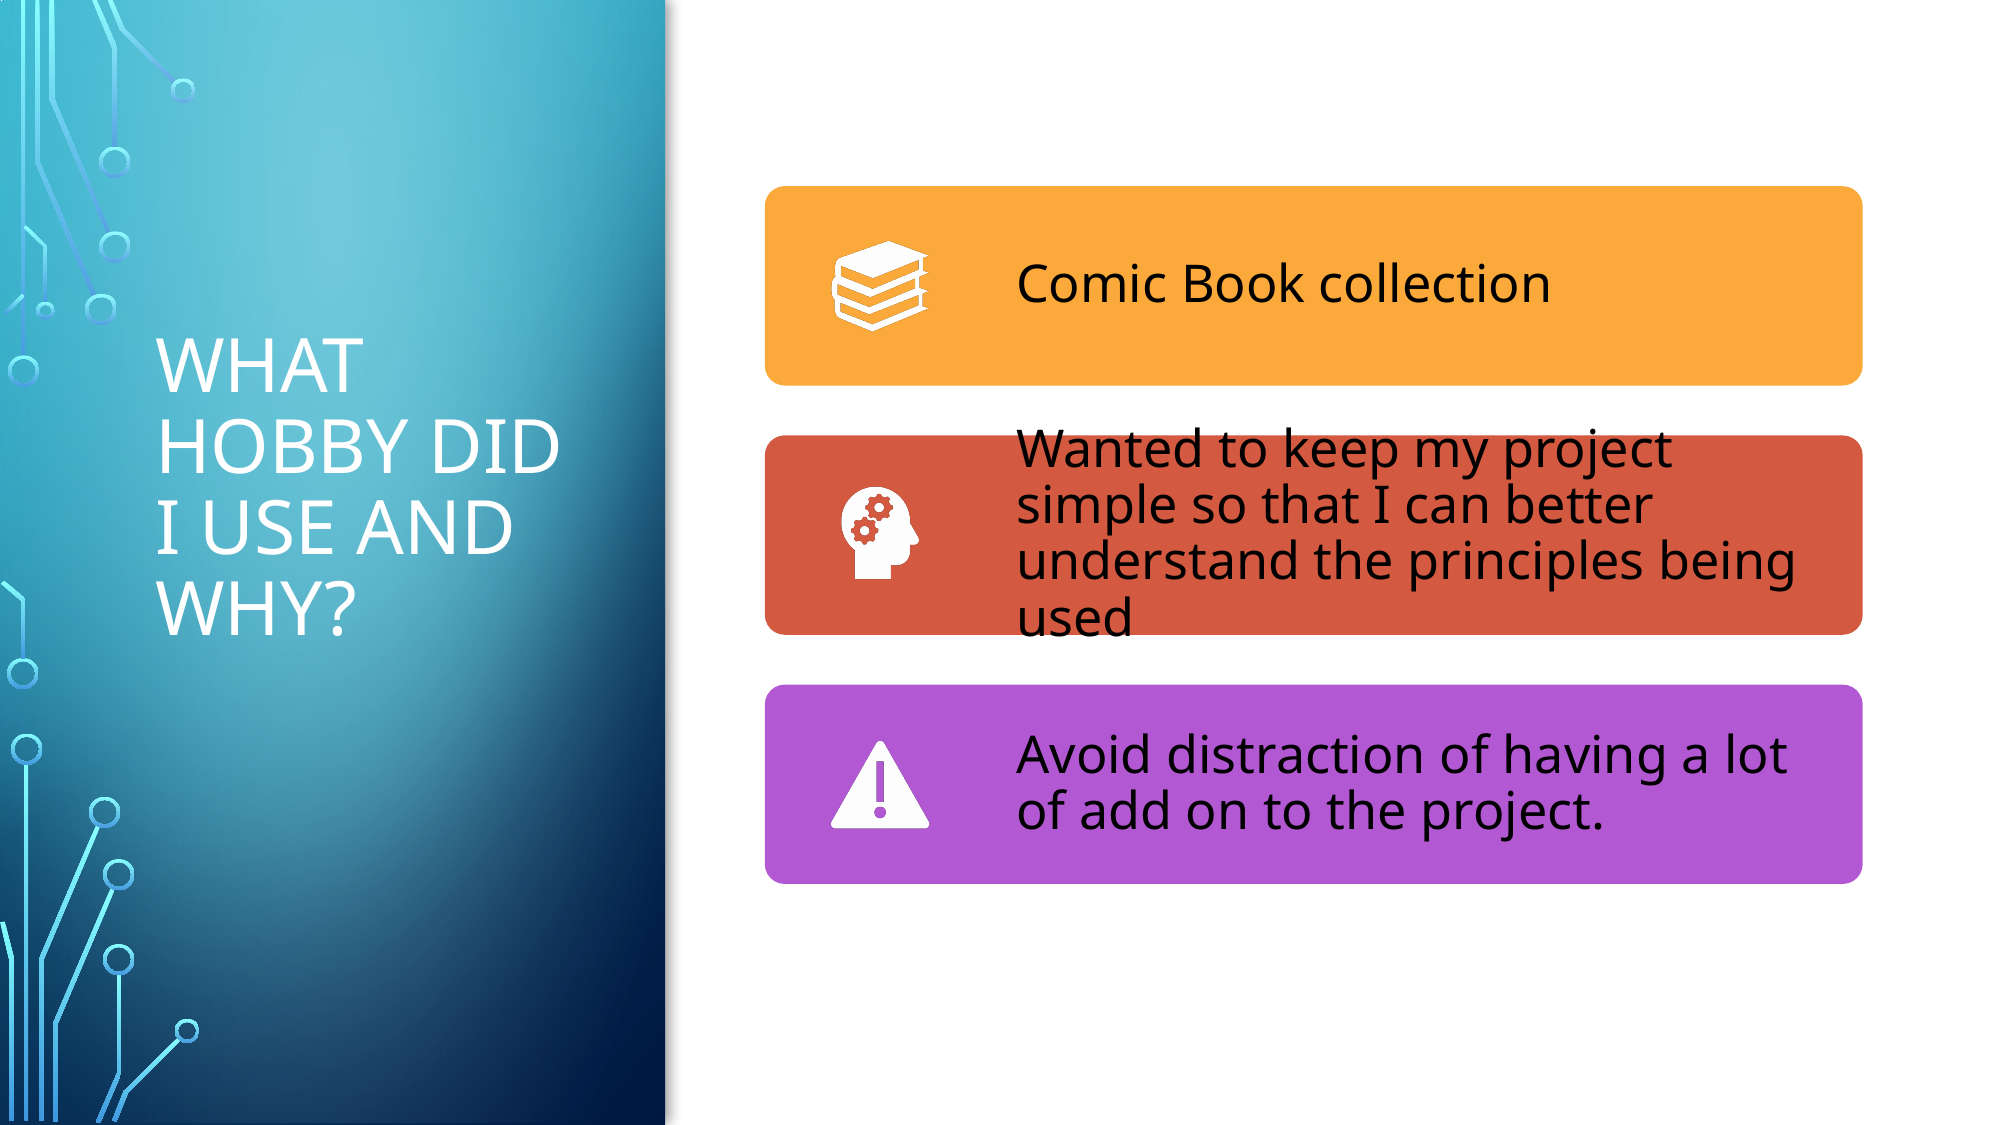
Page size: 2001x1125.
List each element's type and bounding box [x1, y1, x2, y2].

list [764, 185, 1863, 885]
text_box [678, 0, 2000, 1125]
picture [0, 0, 667, 1125]
